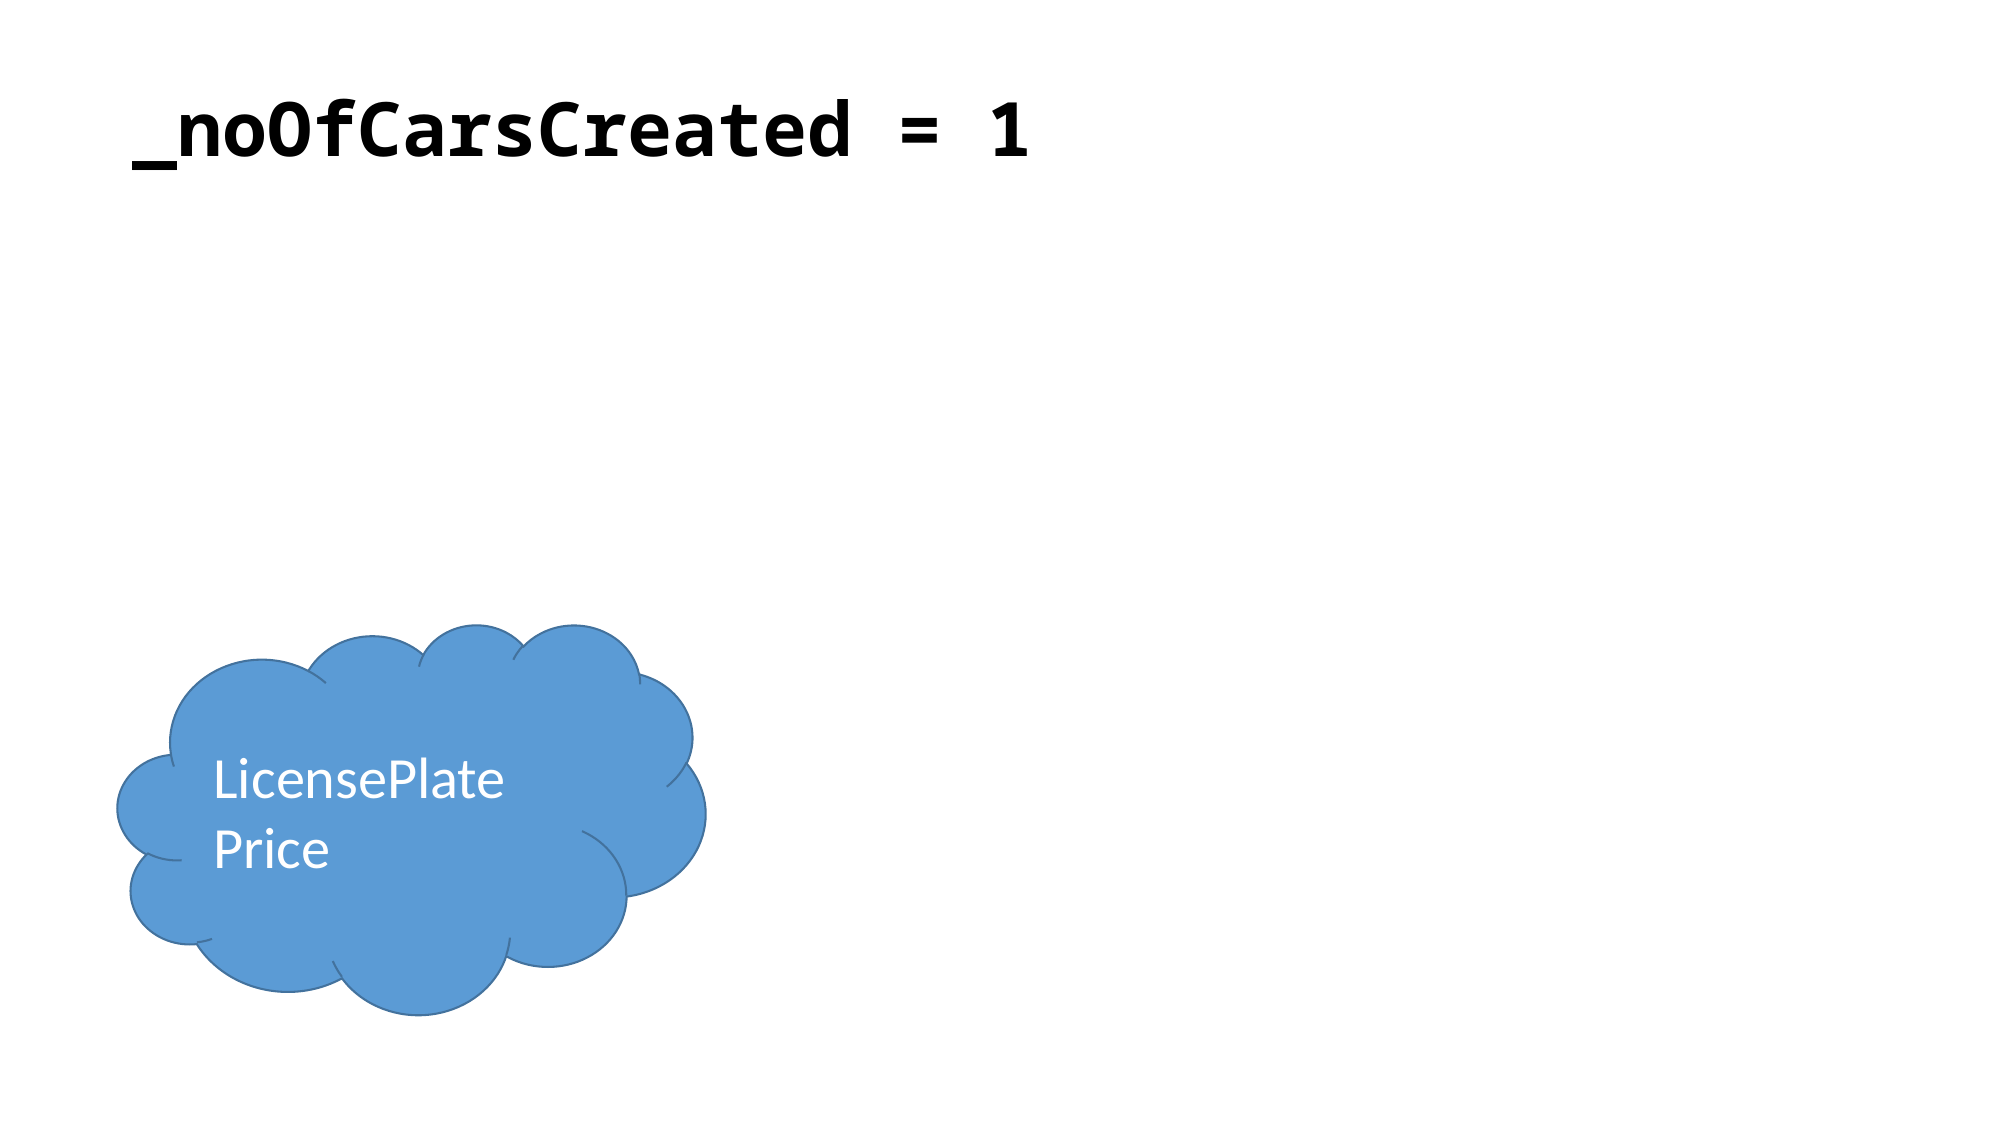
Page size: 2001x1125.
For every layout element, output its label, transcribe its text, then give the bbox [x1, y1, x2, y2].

text_box _noOfCarsCreated = 1 [117, 74, 1114, 179]
text_box LicensePlate Price [116, 624, 707, 1017]
